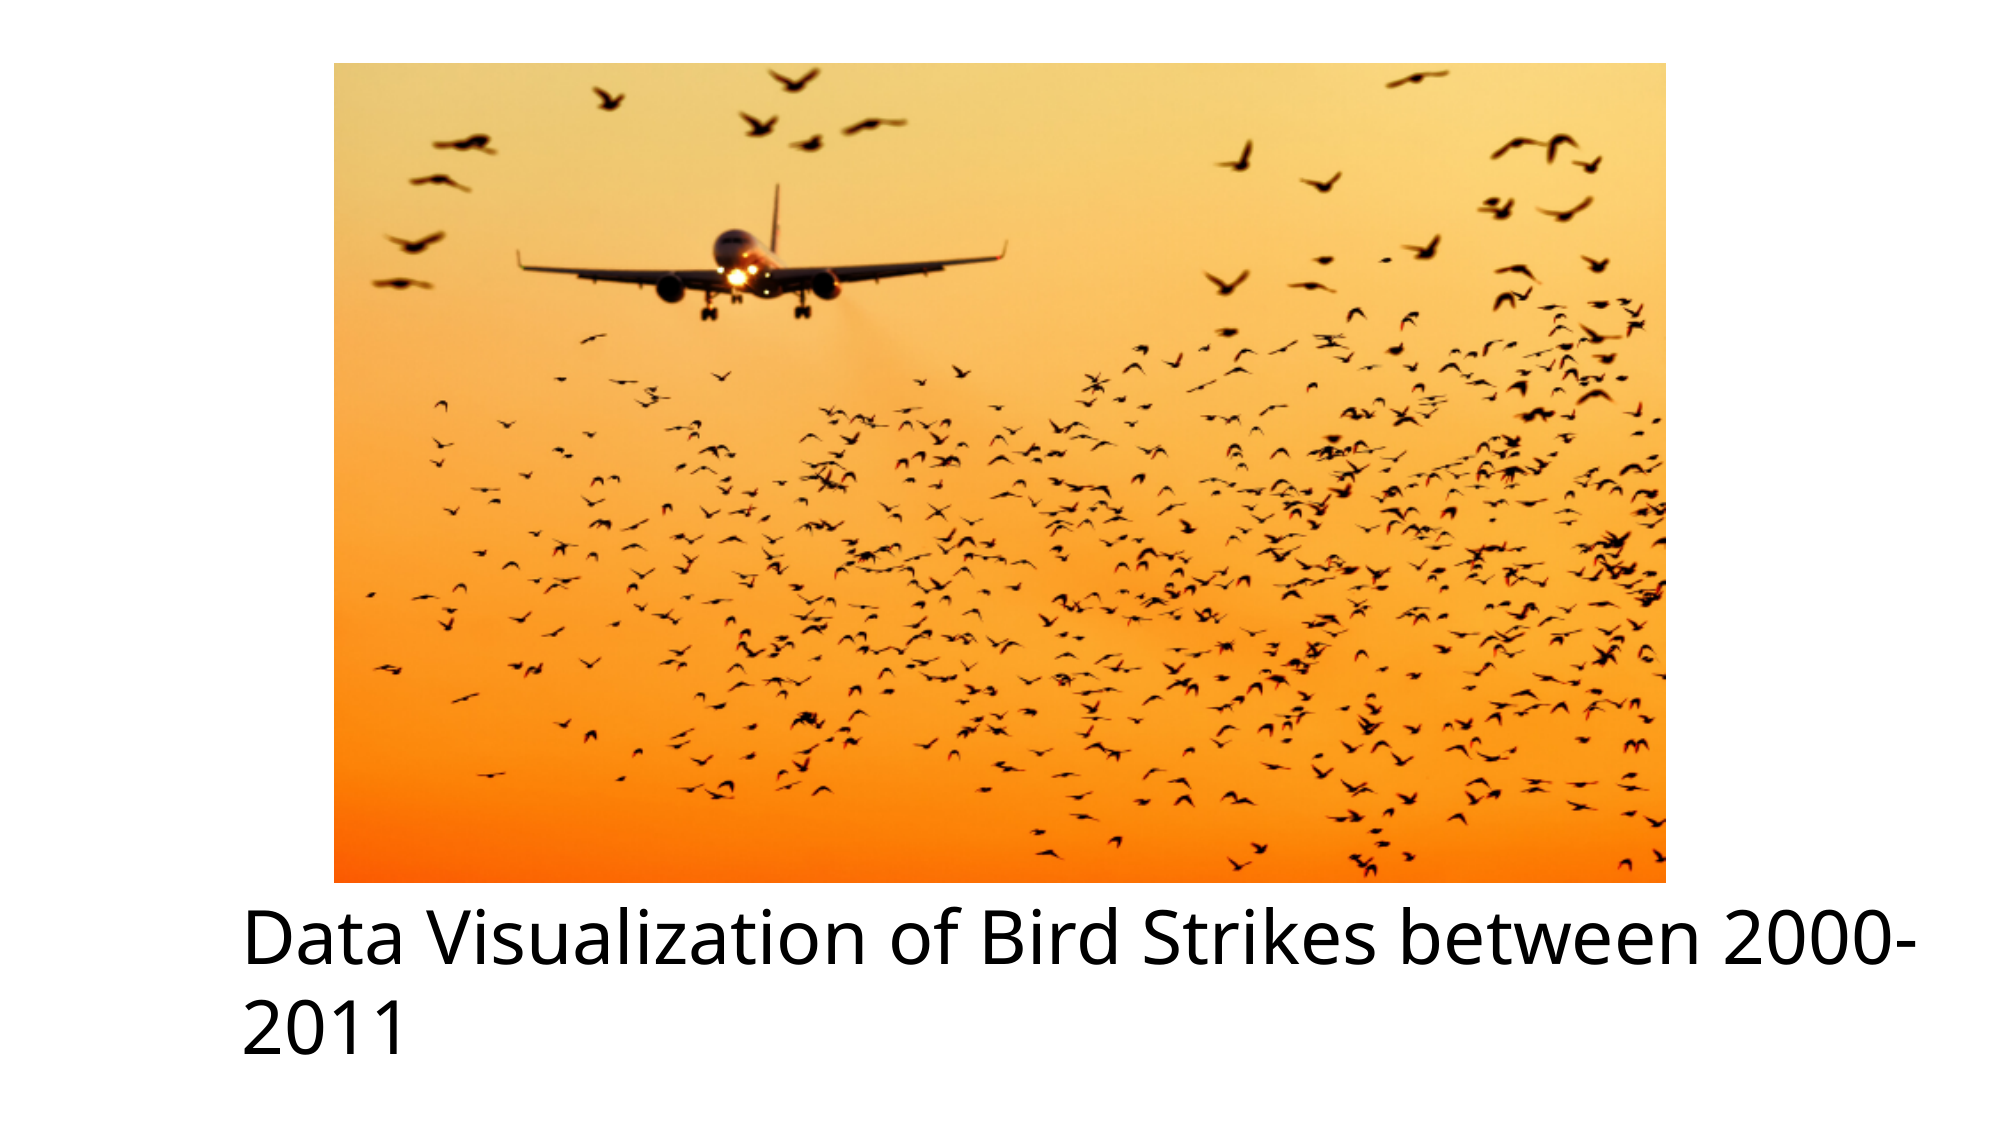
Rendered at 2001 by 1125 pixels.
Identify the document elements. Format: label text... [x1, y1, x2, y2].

picture [334, 63, 1666, 883]
text_box Data Visualization of Bird Strikes between 2000-2011 [226, 882, 2000, 1077]
